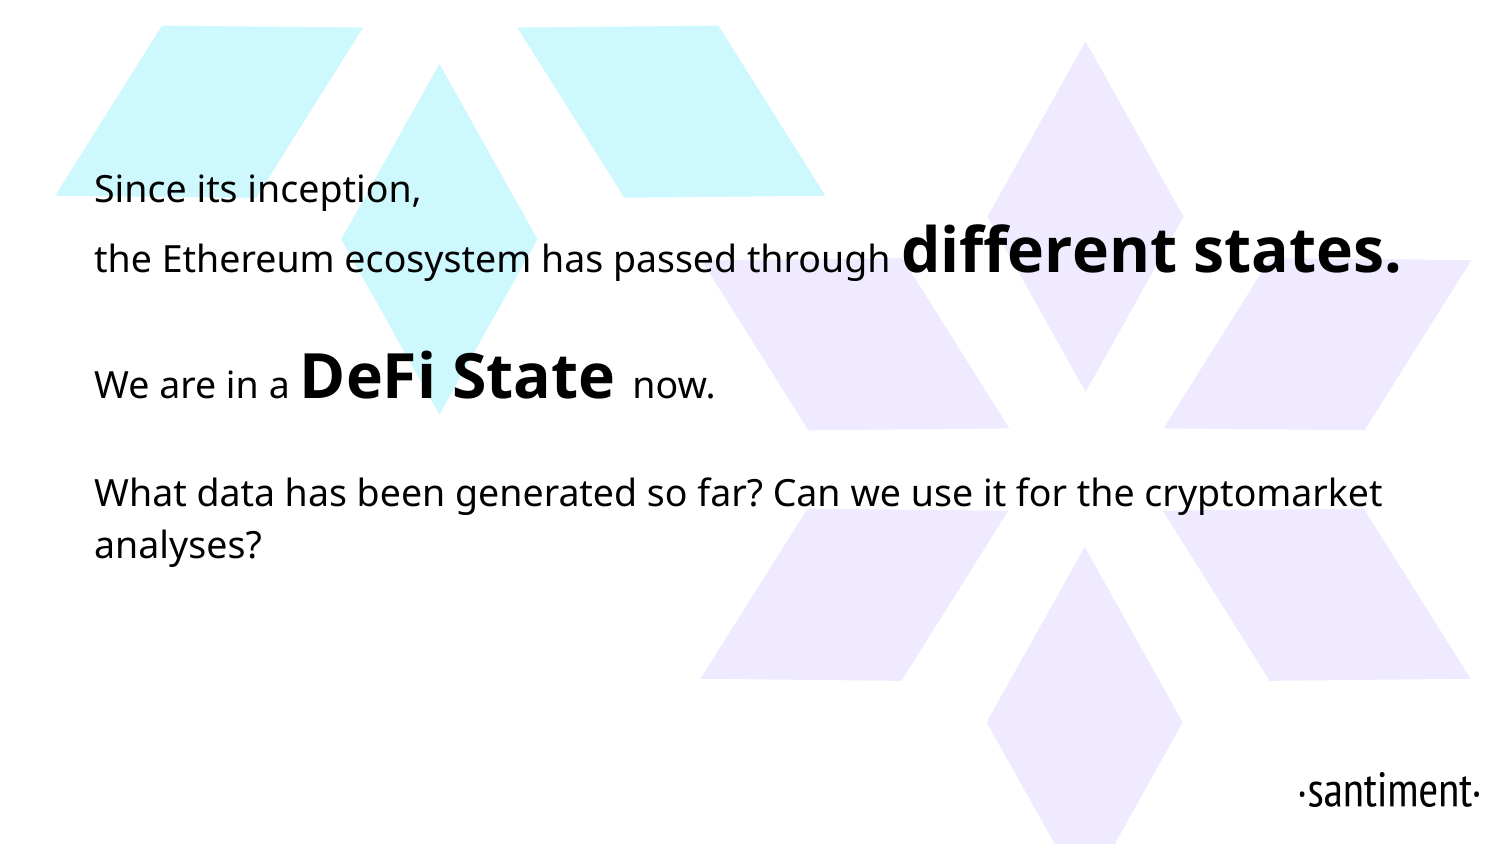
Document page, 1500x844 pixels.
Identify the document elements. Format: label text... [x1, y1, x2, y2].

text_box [7, 0, 873, 415]
text_box Since its inception, the Ethereum ecosystem has passed through different states. We are in a DeFi State now. What data has been generated so far? Can we use it for the cryptomarket analyses? [79, 423, 648, 656]
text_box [653, 41, 1500, 844]
picture [1296, 760, 1482, 823]
